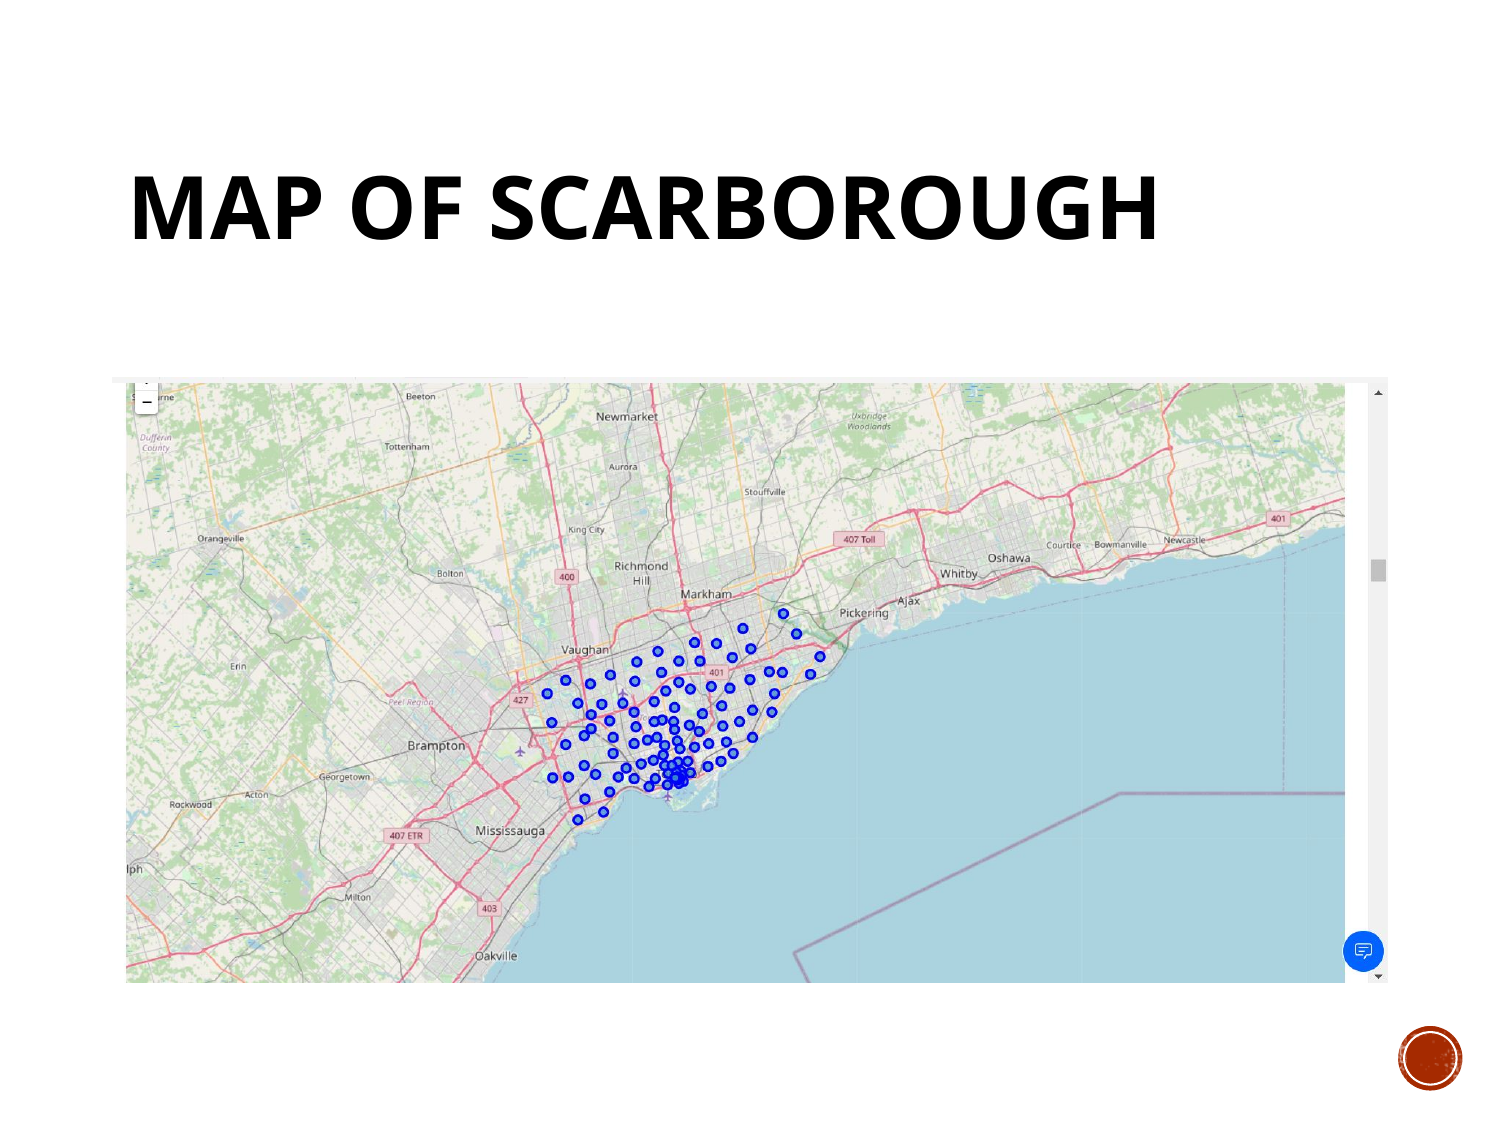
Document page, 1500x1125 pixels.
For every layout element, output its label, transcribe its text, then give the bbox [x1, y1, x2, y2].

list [113, 379, 1386, 982]
title Map of Scarborough [112, 79, 1388, 344]
